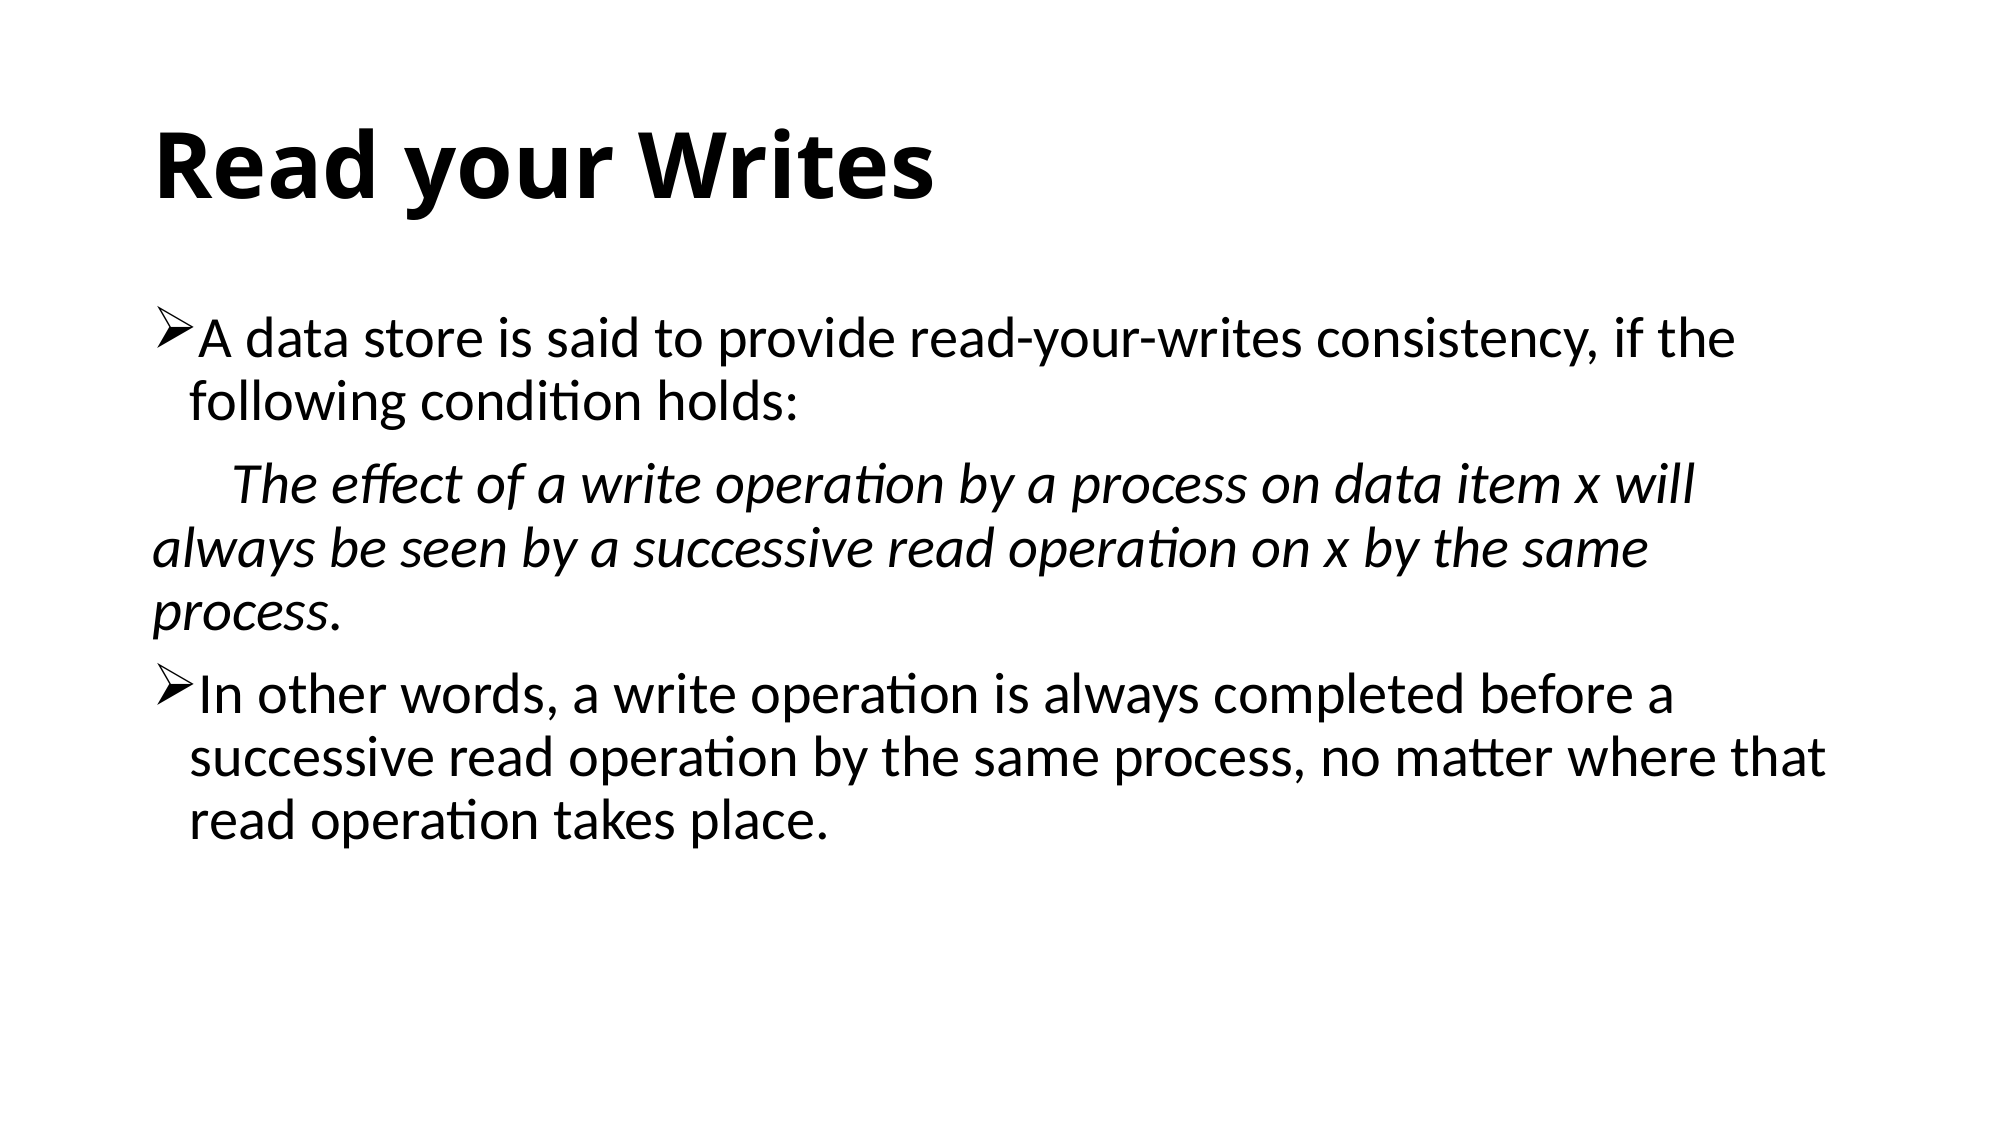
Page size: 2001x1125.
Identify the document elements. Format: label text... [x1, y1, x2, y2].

list A data store is said to provide read-your-writes consistency, if the following condition holds: The effect of a write operation by a process on data item x will always be seen by a successive read operation on x by the same process. In other words, a write operation is always completed before a successive read operation by the same process, no matter where that read operation takes place. [137, 299, 1863, 1014]
title Read your Writes [137, 59, 1863, 278]
